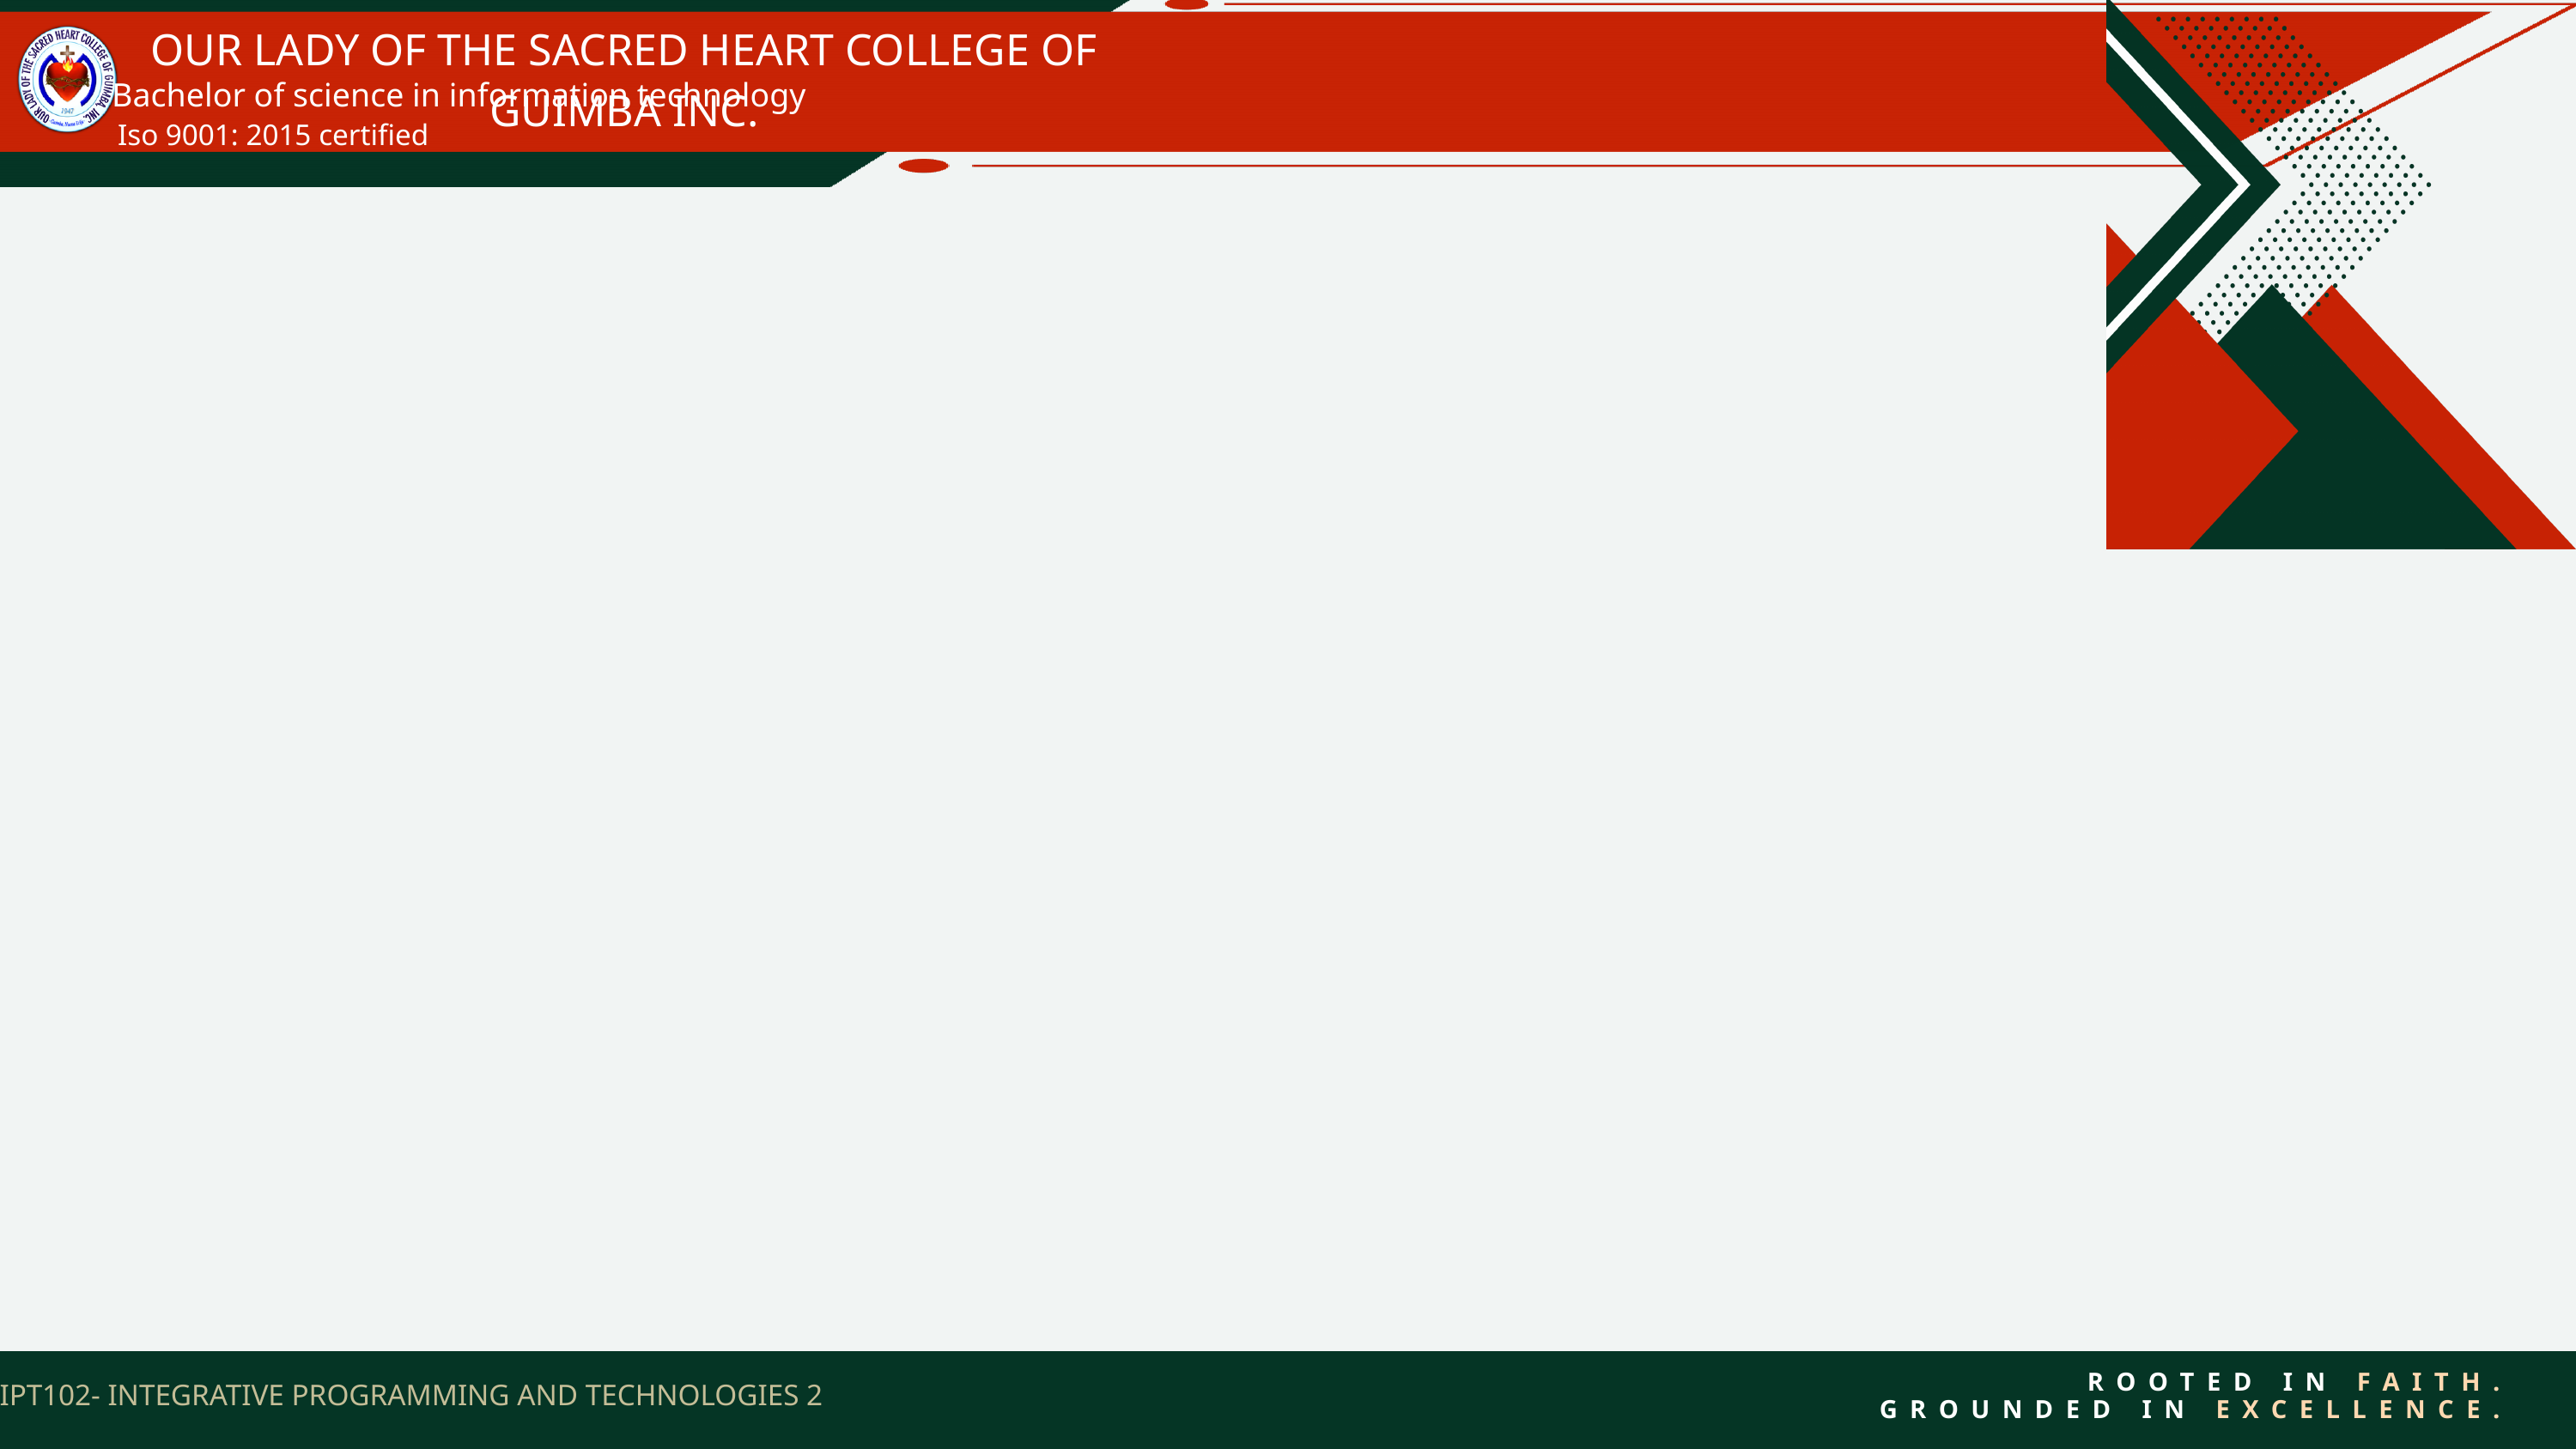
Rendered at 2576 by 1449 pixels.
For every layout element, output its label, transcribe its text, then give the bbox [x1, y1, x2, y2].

text_box Iso 9001: 2015 certified [10, 93, 537, 151]
text_box Bachelor of science in information technology [0, 56, 973, 114]
text_box [2106, 0, 2576, 549]
text_box [0, 0, 2106, 187]
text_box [0, 1350, 2576, 1449]
text_box OUR LADY OF THE SACRED HEART COLLEGE OF GUIMBA INC. [100, 14, 1147, 136]
text_box [13, 21, 100, 56]
